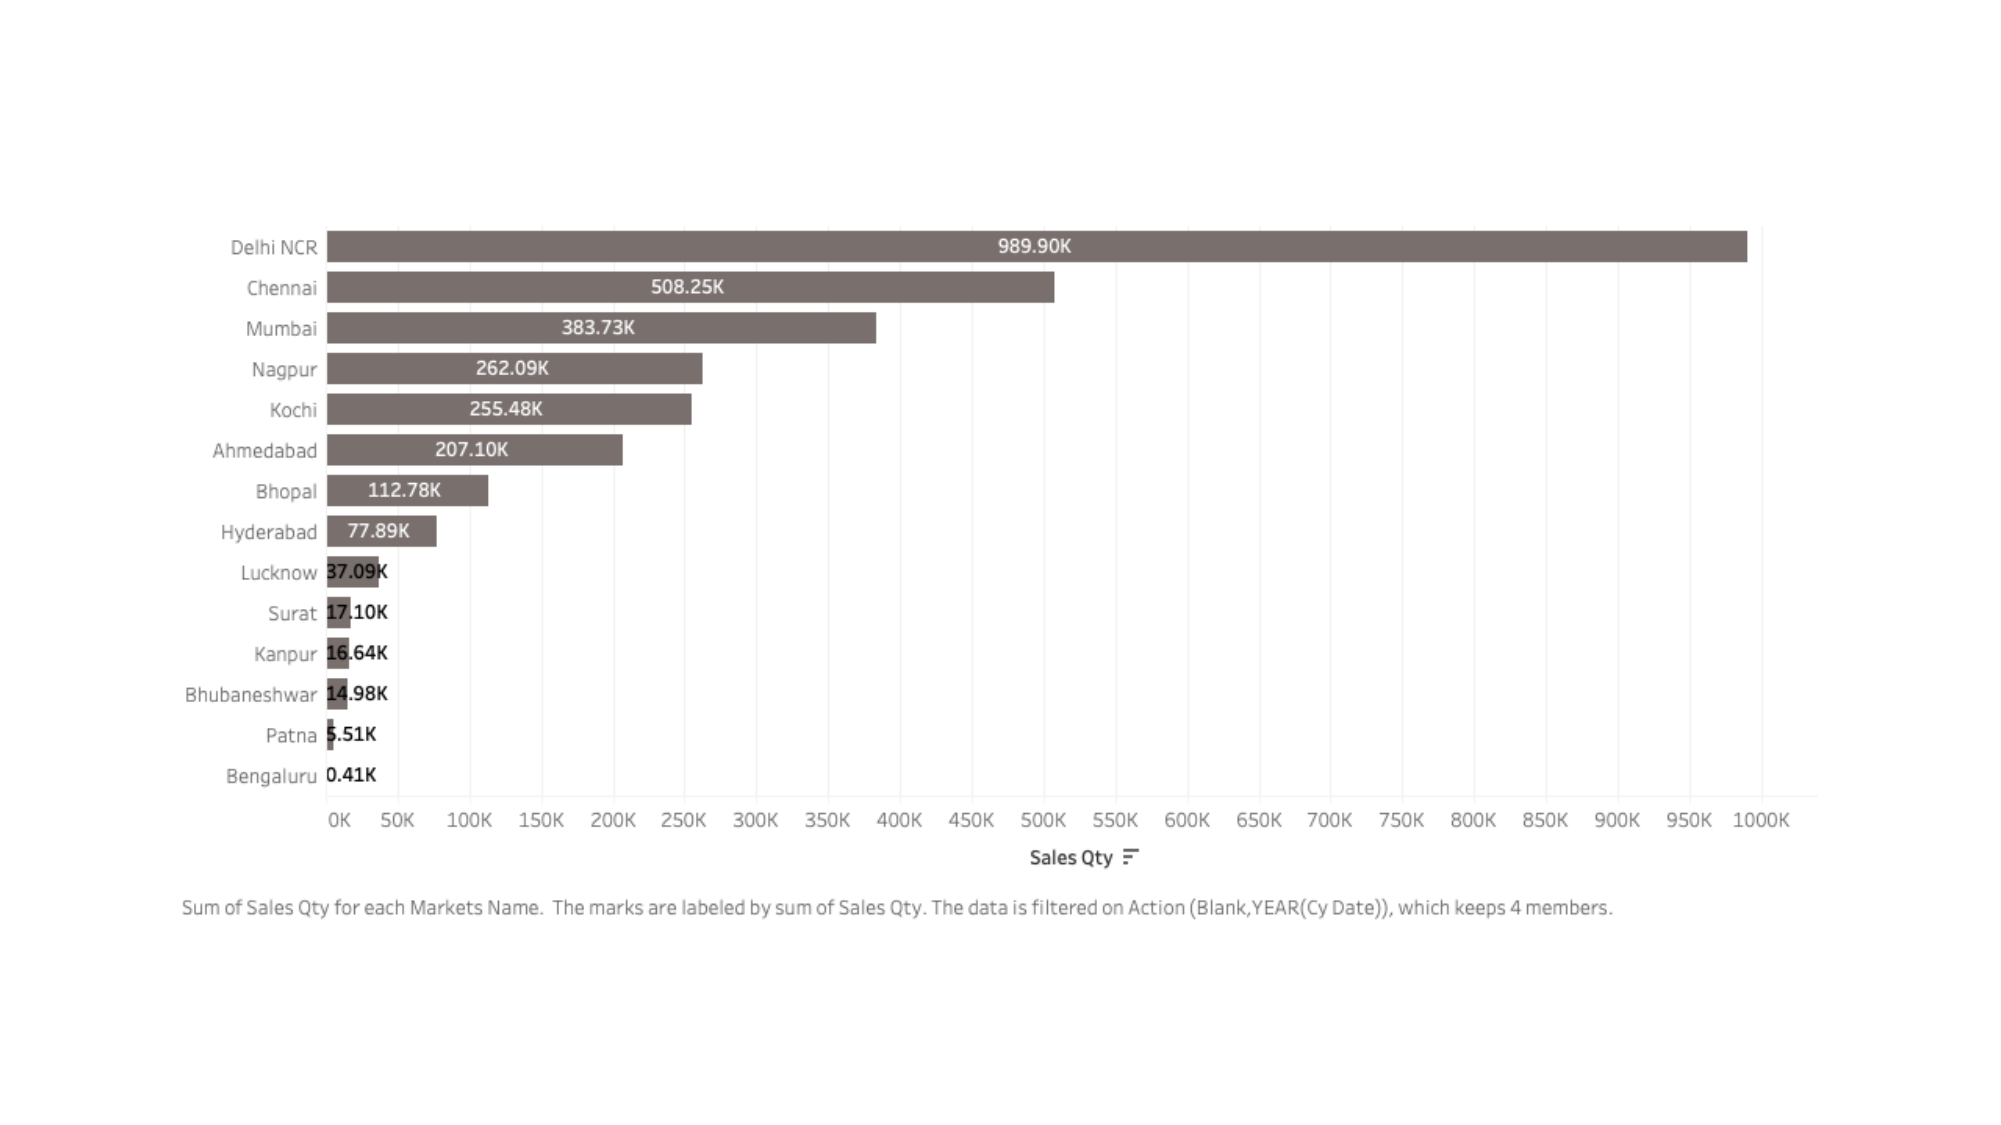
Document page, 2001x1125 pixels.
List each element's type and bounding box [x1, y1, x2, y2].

picture [182, 203, 1818, 921]
